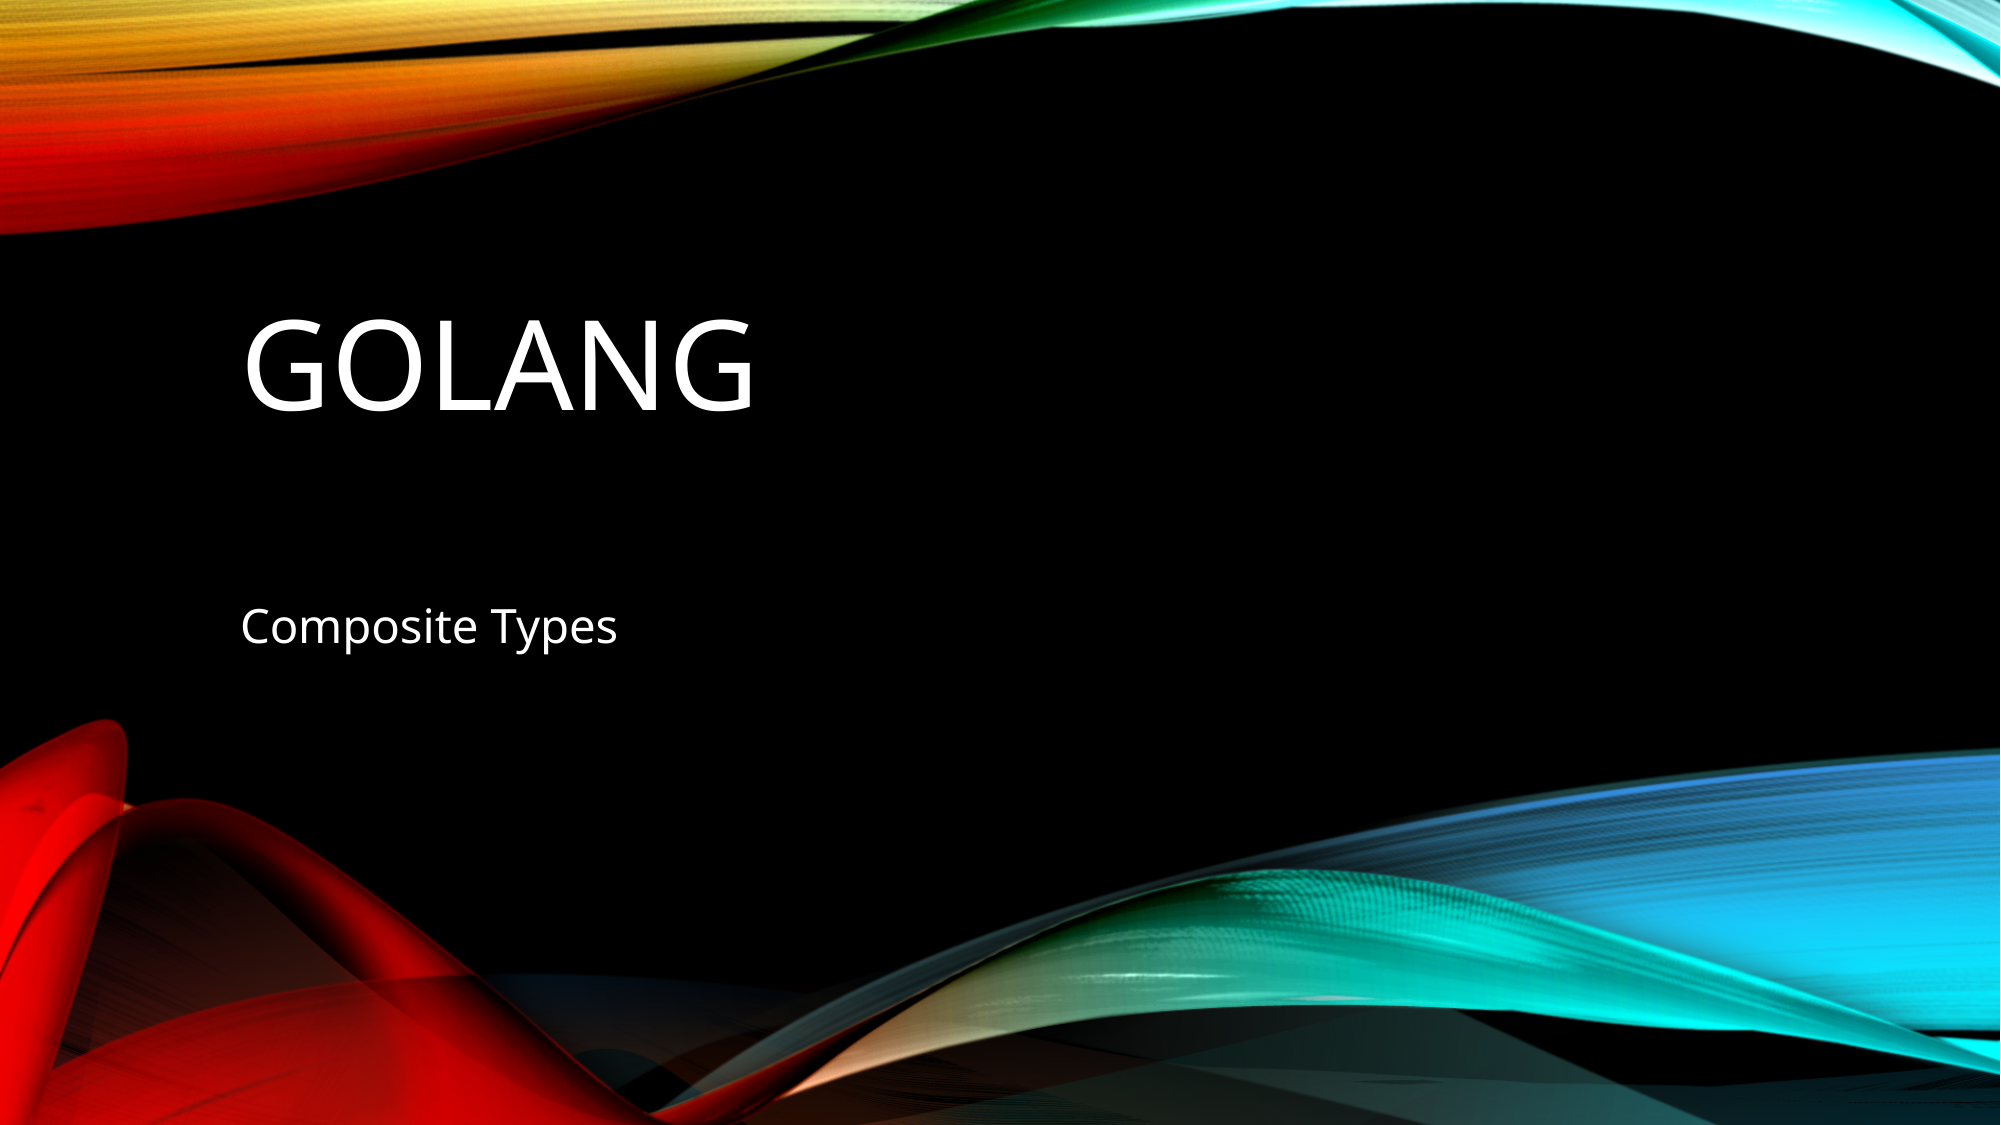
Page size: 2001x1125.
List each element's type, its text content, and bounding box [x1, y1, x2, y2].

title gOLANG [225, 295, 1775, 595]
subtitle Composite Types [225, 595, 1775, 662]
picture [0, 0, 2000, 237]
picture [0, 717, 2000, 1125]
